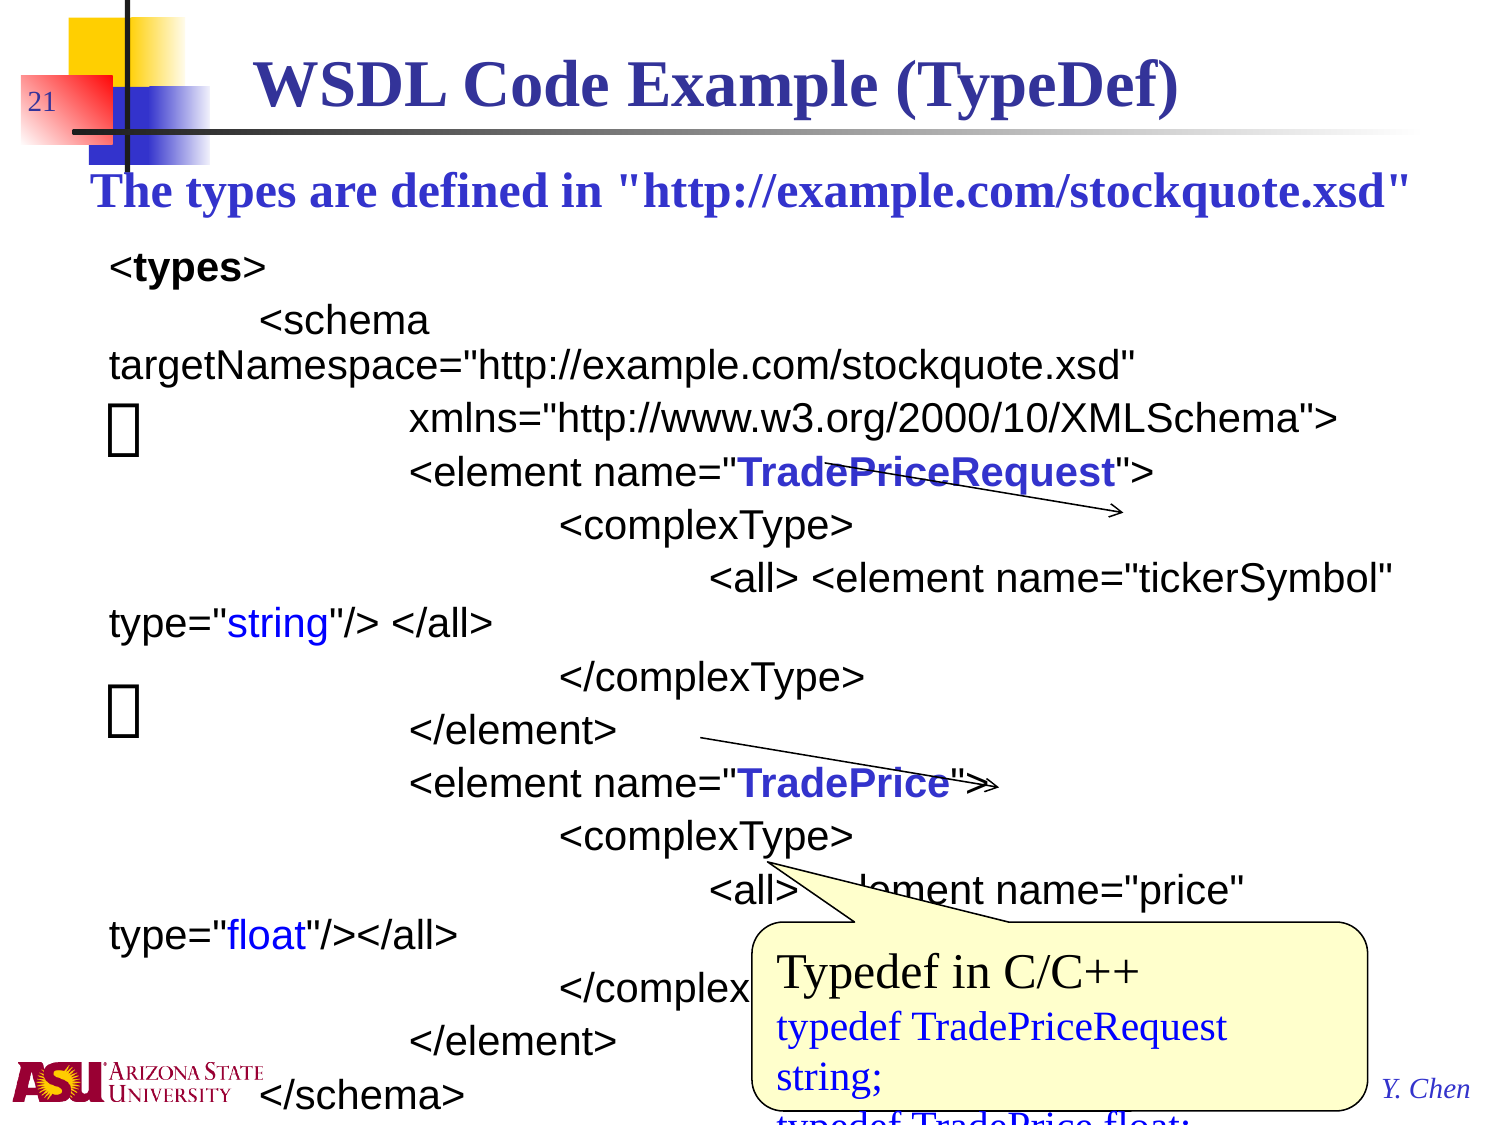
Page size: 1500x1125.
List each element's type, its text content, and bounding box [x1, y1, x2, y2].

title WSDL Code Example (TypeDef) [237, 24, 1488, 128]
text_box Typedef in C/C++ typedef TradePriceRequest string; typedef TradePrice float; [751, 861, 1368, 1112]
text_box  [86, 656, 162, 762]
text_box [699, 737, 1000, 788]
text_box  [86, 374, 162, 480]
picture [12, 1062, 37, 1102]
list <types> <schema targetNamespace="http://example.com/stockquote.xsd" xmlns="http://www.w3.org/2000/10/XMLSchema"> <element name="TradePriceRequest"> <complexType> <all> <element name="tickerSymbol" type="string"/> </all> </complexType> </element> <element name="TradePrice"> <complexType> <all> <element name="price" type="float"/></all> </complexType> </element> </schema> </types> [37, 237, 1469, 1113]
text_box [824, 462, 1124, 513]
text_box The types are defined in "http://example.com/stockquote.xsd" [75, 149, 1429, 225]
slide_number 21 [12, 49, 113, 126]
